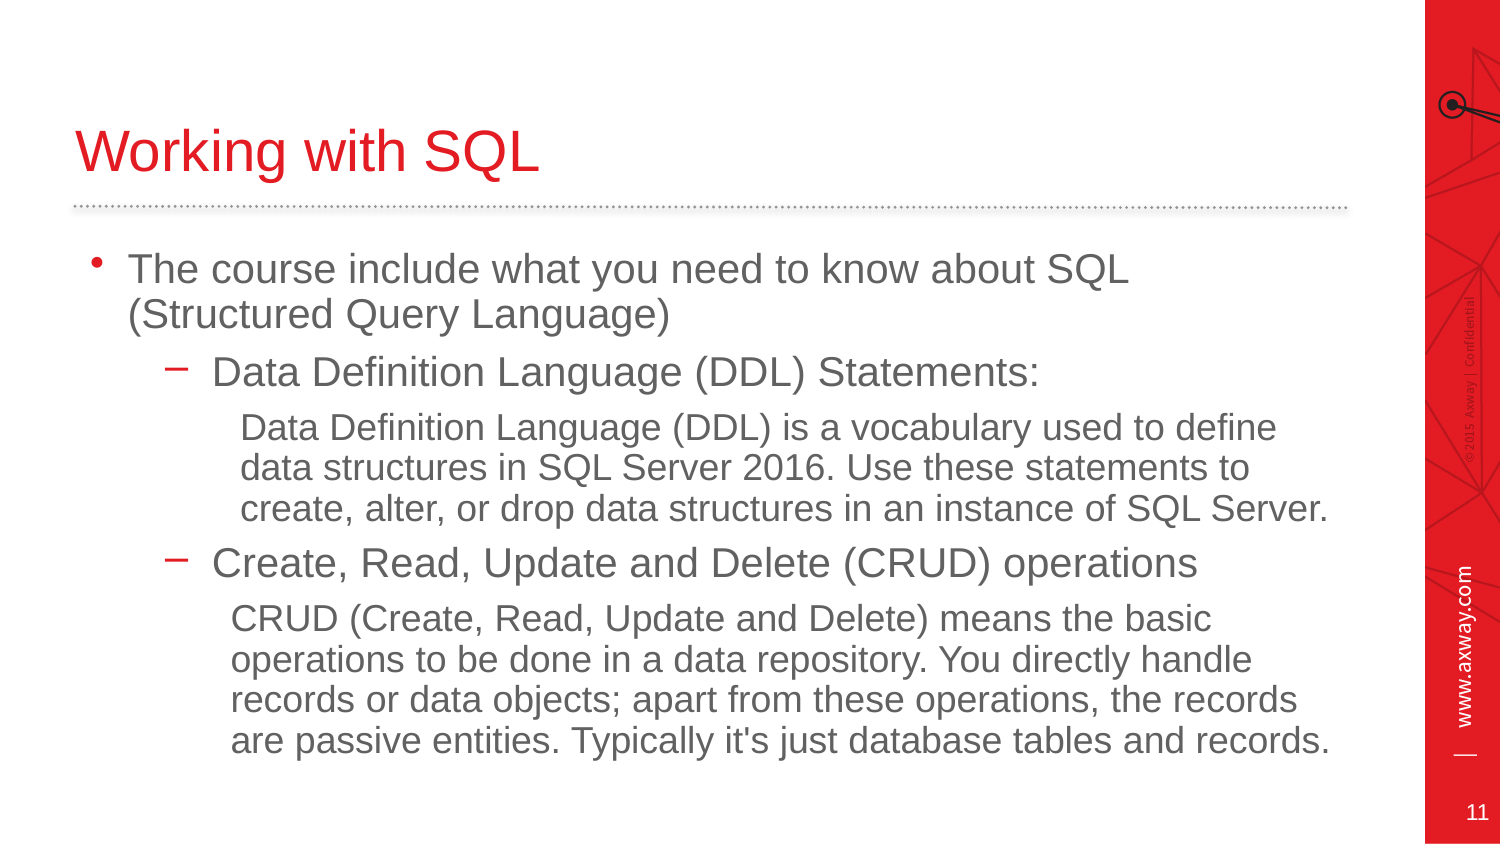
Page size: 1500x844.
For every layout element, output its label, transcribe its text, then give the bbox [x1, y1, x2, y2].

picture [1425, 0, 1500, 773]
title Working with SQL [74, 32, 1352, 193]
slide_number 11 [1423, 773, 1500, 844]
list The course include what you need to know about SQL (Structured Query Language) Data Definition Language (DDL) Statements: Data Definition Language (DDL) is a vocabulary used to define data structures in SQL Server 2016. Use these statements to create, alter, or drop data structures in an instance of SQL Server. Create, Read, Update and Delete (CRUD) operations CRUD (Create, Read, Update and Delete) means the basic operations to be done in a data repository. You directly handle records or data objects; apart from these operations, the records are passive entities. Typically it's just database tables and records. [74, 240, 1353, 798]
